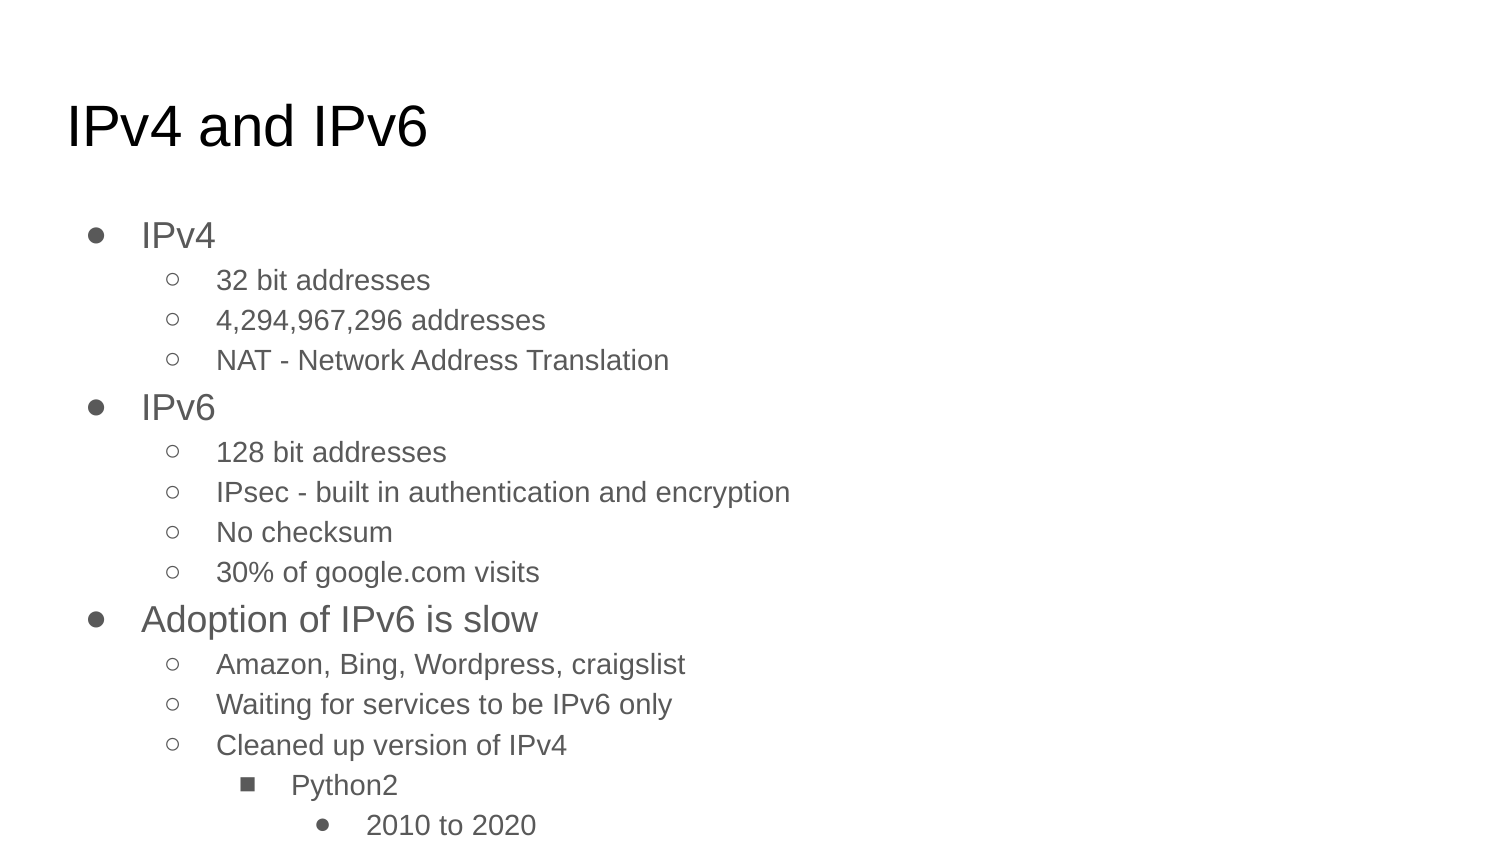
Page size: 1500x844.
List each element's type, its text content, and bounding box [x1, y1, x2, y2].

list IPv4 32 bit addresses 4,294,967,296 addresses NAT - Network Address Translation IPv6 128 bit addresses IPsec - built in authentication and encryption No checksum 30% of google.com visits Adoption of IPv6 is slow Amazon, Bing, Wordpress, craigslist Waiting for services to be IPv6 only Cleaned up version of IPv4 Python2 2010 to 2020 [51, 189, 1449, 750]
title IPv4 and IPv6 [51, 72, 1449, 167]
